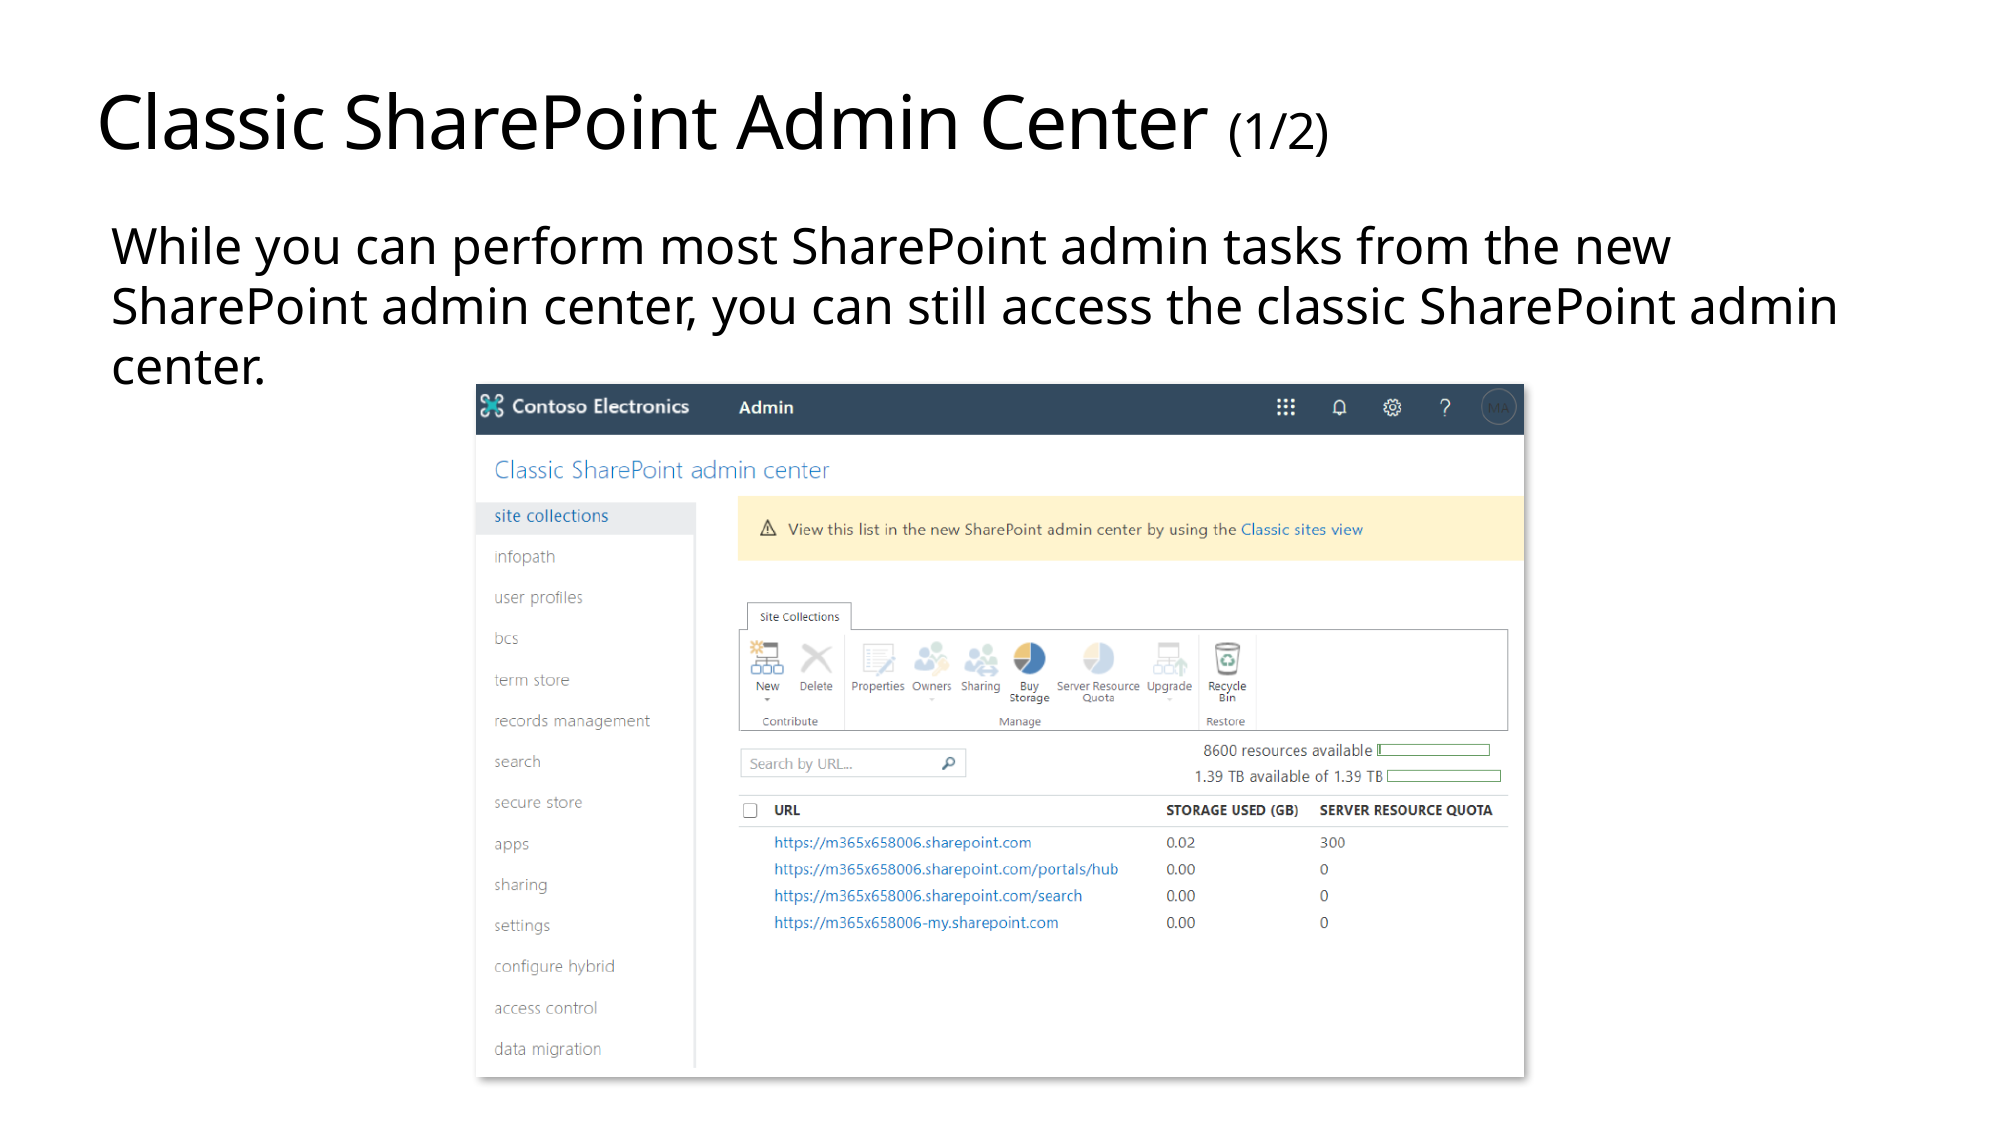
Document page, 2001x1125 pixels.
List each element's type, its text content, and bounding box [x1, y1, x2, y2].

text_box While you can perform most SharePoint admin tasks from the new SharePoint admin center, you can still access the classic SharePoint admin center. [96, 206, 1952, 402]
title Classic SharePoint Admin Center (1/2) [96, 75, 1904, 166]
picture [476, 384, 1524, 1078]
